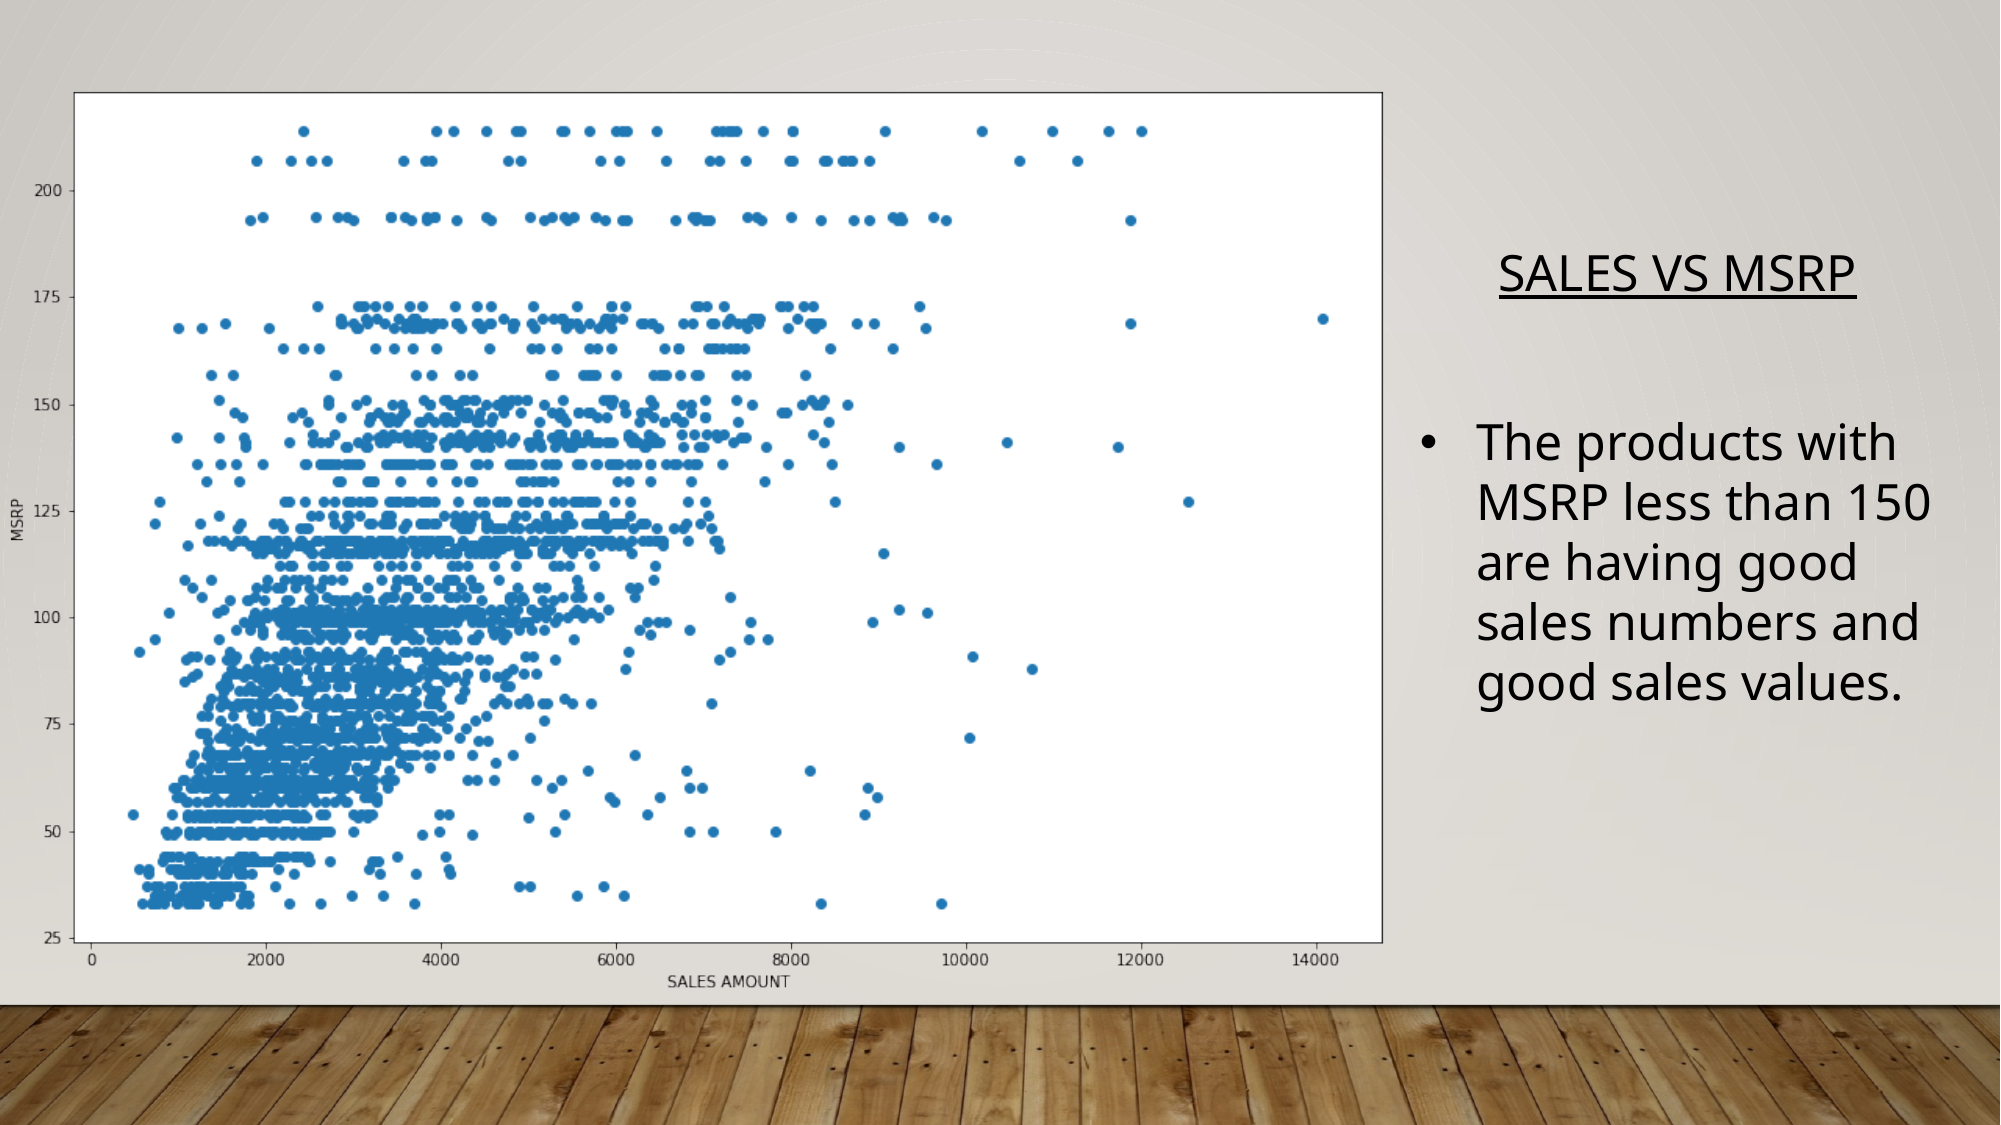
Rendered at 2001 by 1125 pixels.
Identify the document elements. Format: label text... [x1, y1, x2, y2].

text_box The products with MSRP less than 150 are having good sales numbers and good sales values. [1405, 403, 1978, 719]
picture [0, 1005, 2000, 1125]
picture [0, 81, 1393, 1002]
text_box SALES VS MSRP [1483, 234, 2000, 310]
